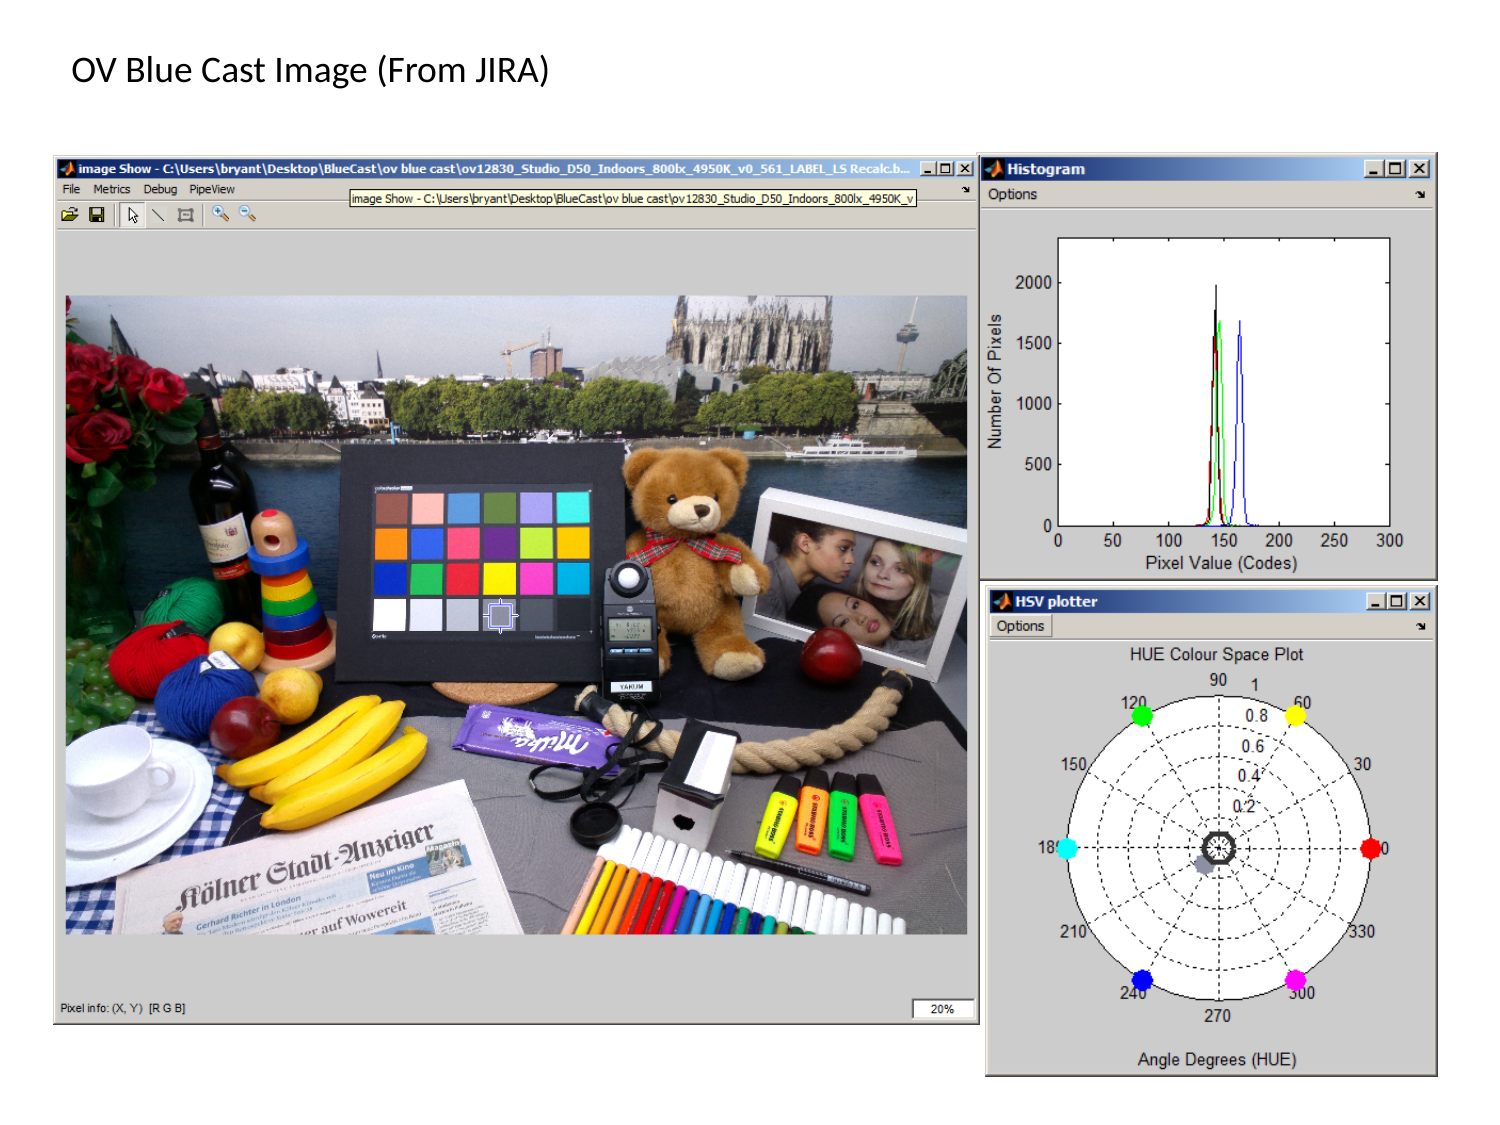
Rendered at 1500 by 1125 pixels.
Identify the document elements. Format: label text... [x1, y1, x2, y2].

text_box OV Blue Cast Image (From JIRA) [56, 37, 566, 98]
picture [53, 151, 1438, 1026]
picture [984, 585, 1438, 1077]
